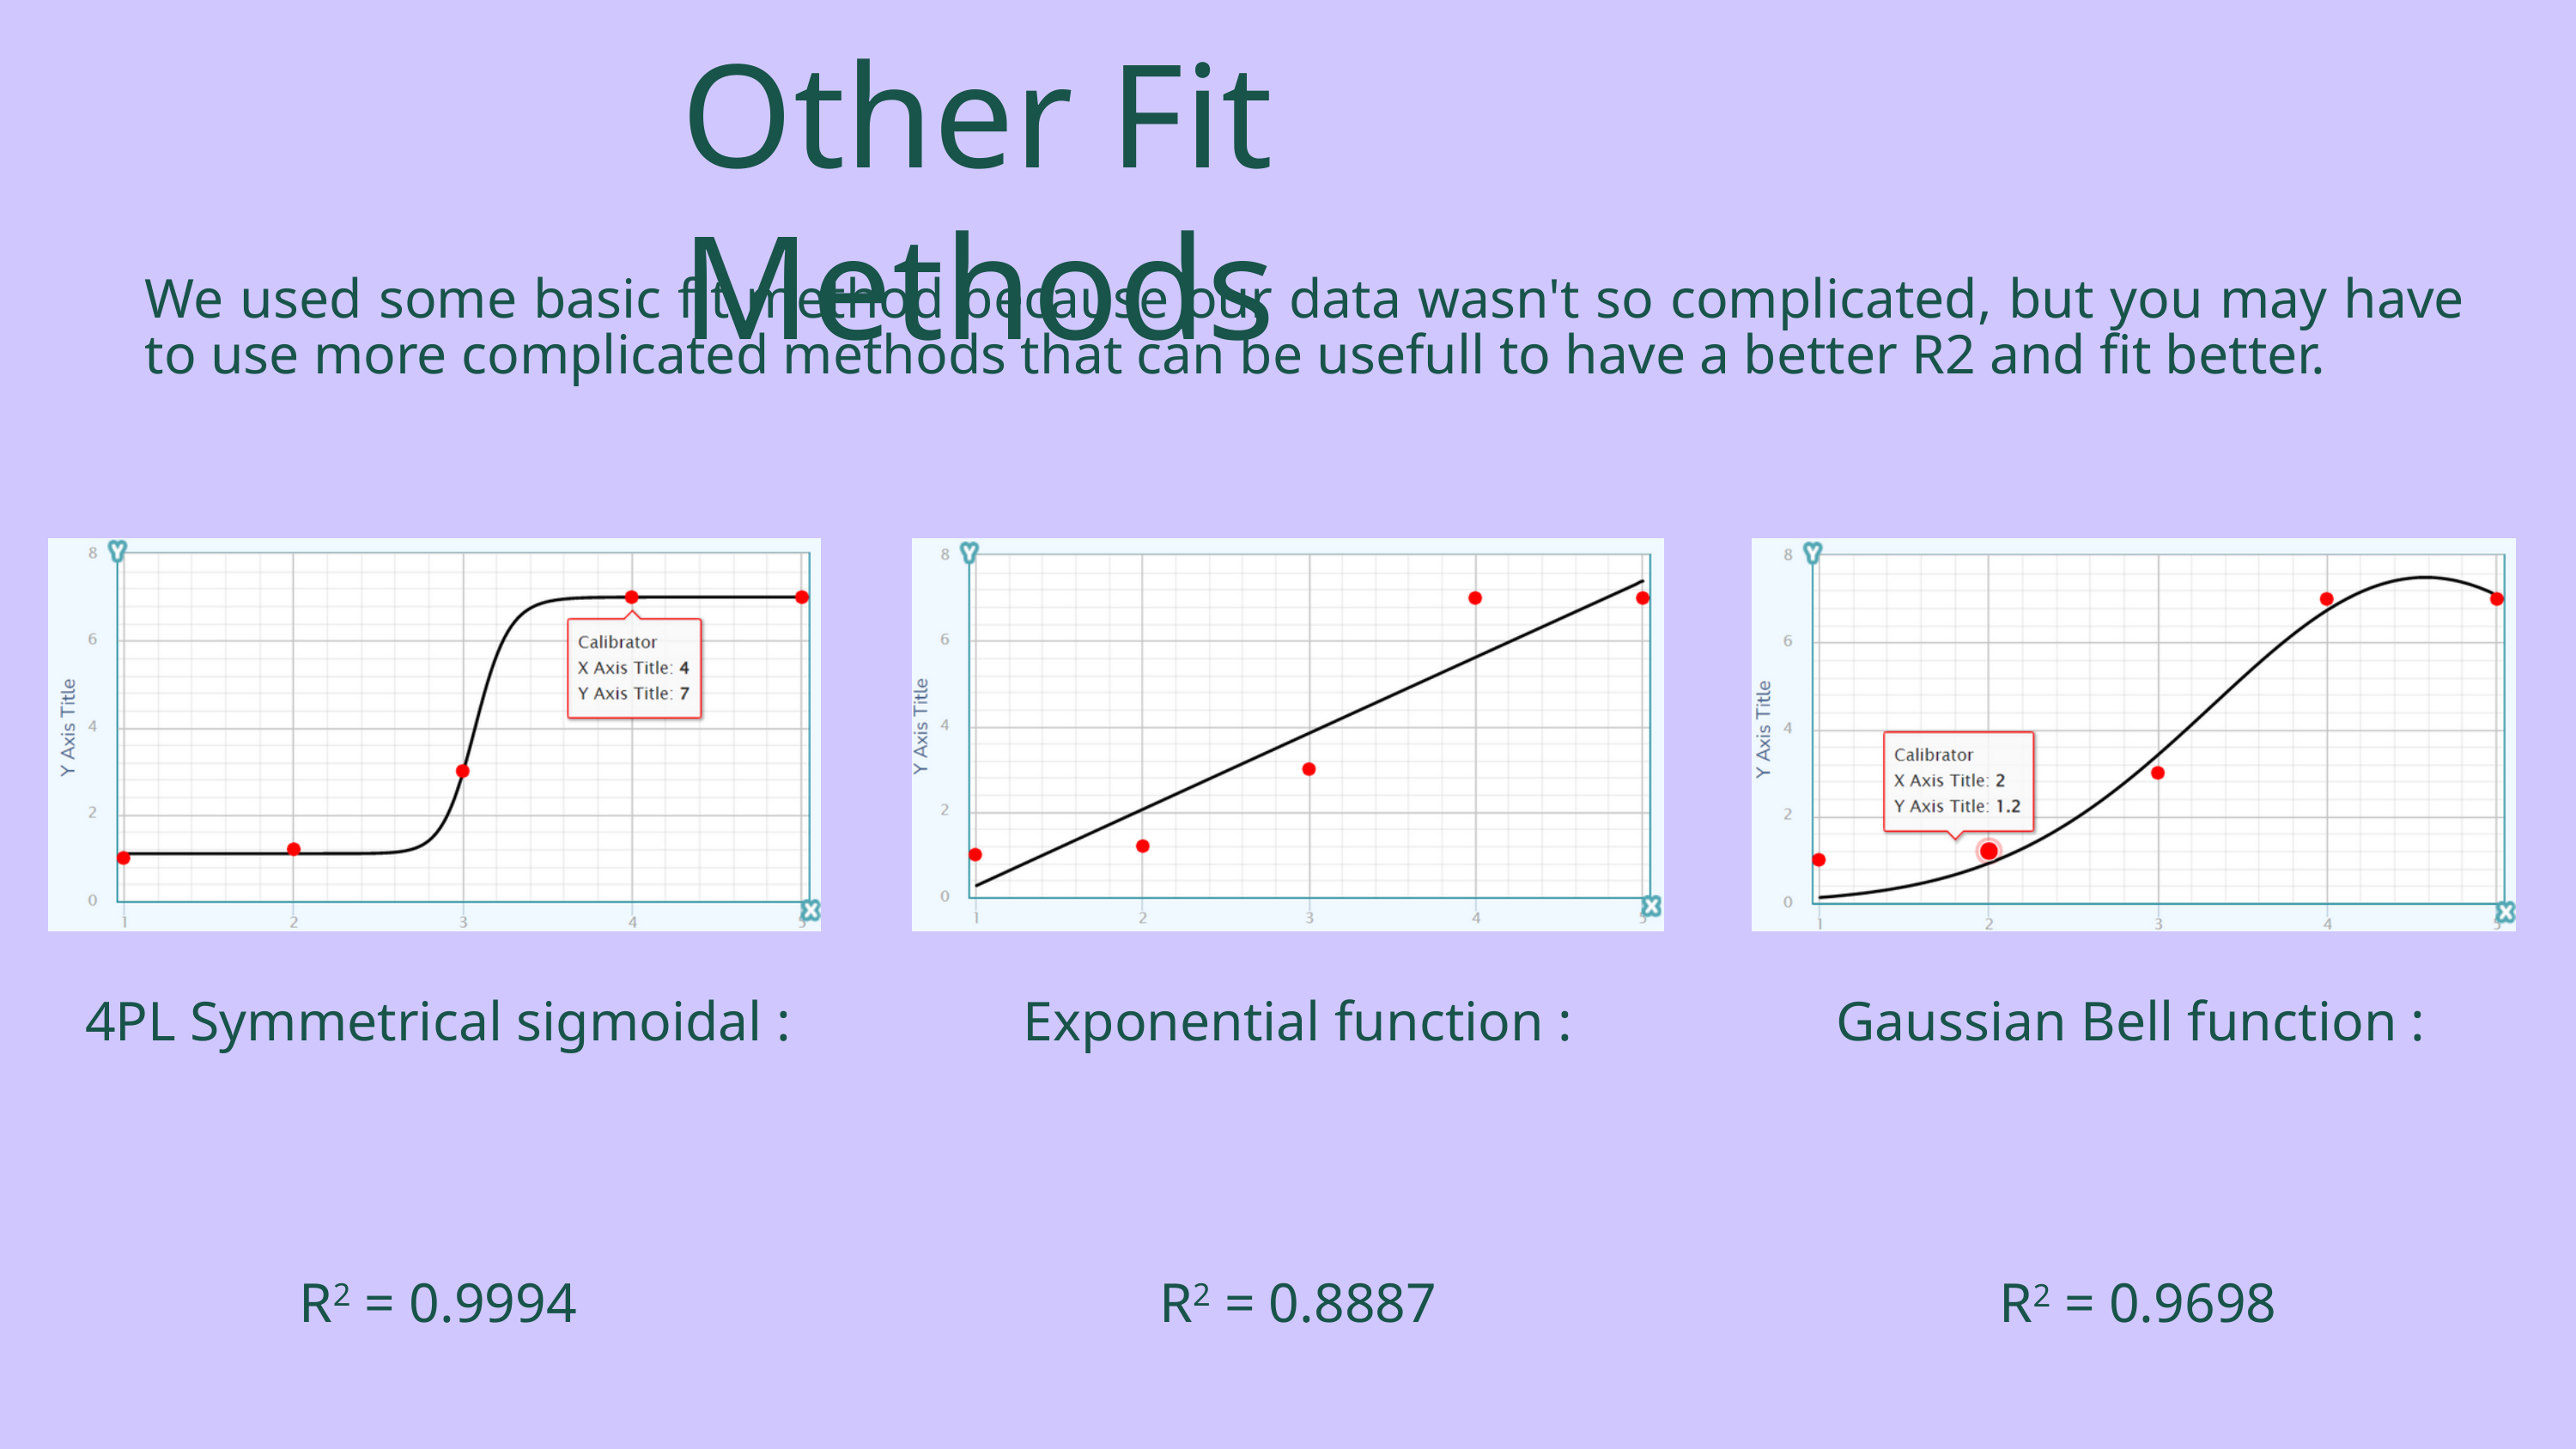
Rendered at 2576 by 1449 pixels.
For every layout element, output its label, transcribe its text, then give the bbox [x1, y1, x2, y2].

picture [48, 538, 821, 931]
text_box Other Fit Methods [681, 24, 1894, 272]
text_box We used some basic fit method because our data wasn't so complicated, but you may have to use more complicated methods that can be usefull to have a better R2 and fit better. [144, 272, 2468, 385]
picture [1752, 538, 2517, 931]
picture [912, 538, 1664, 931]
